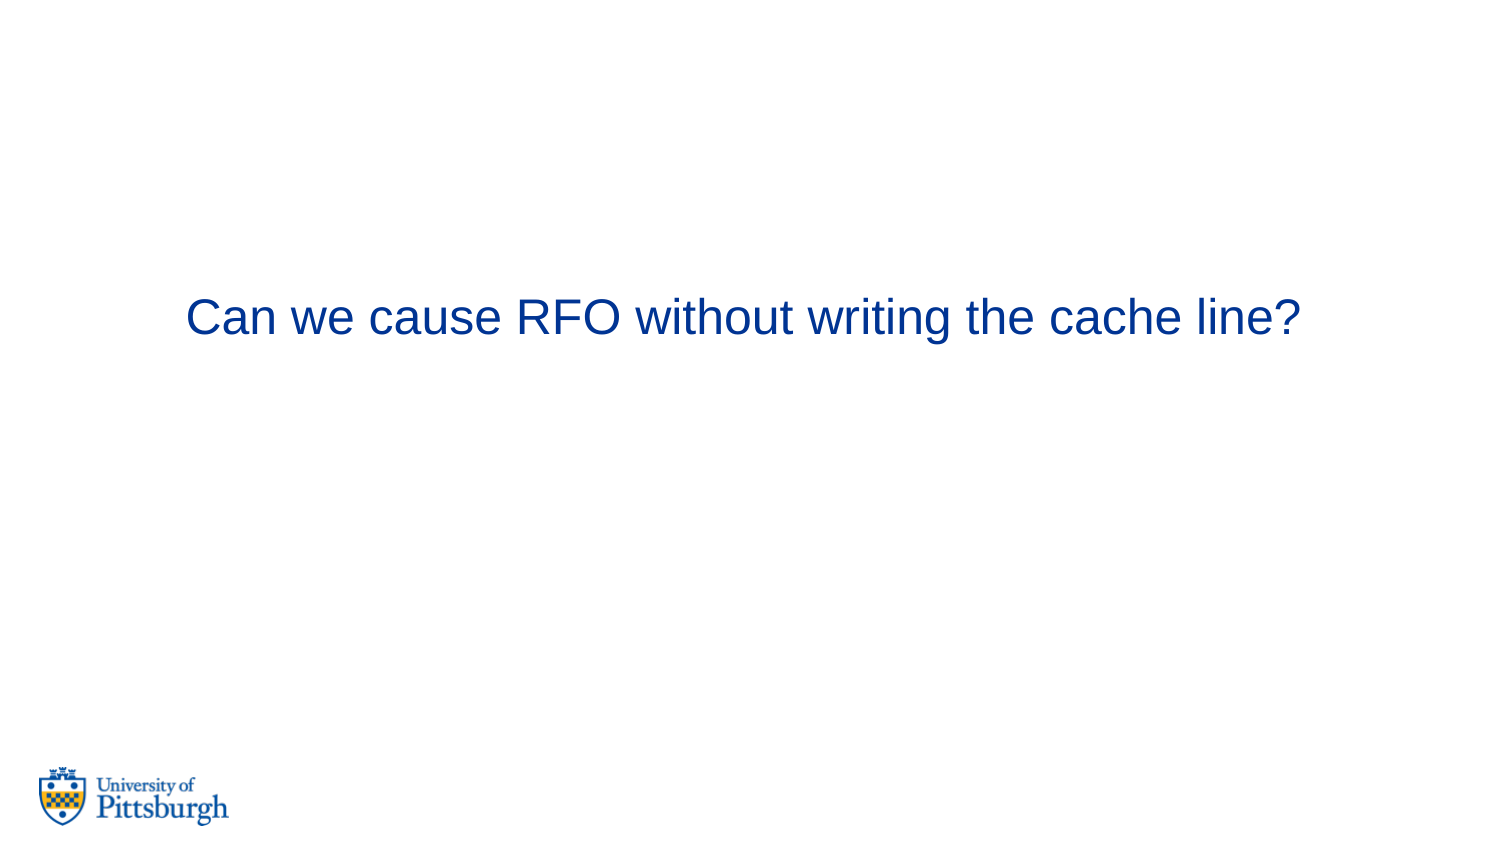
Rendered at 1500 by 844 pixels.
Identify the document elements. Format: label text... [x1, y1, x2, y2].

list Can we cause RFO without writing the cache line? [103, 284, 1385, 432]
picture [39, 767, 229, 826]
